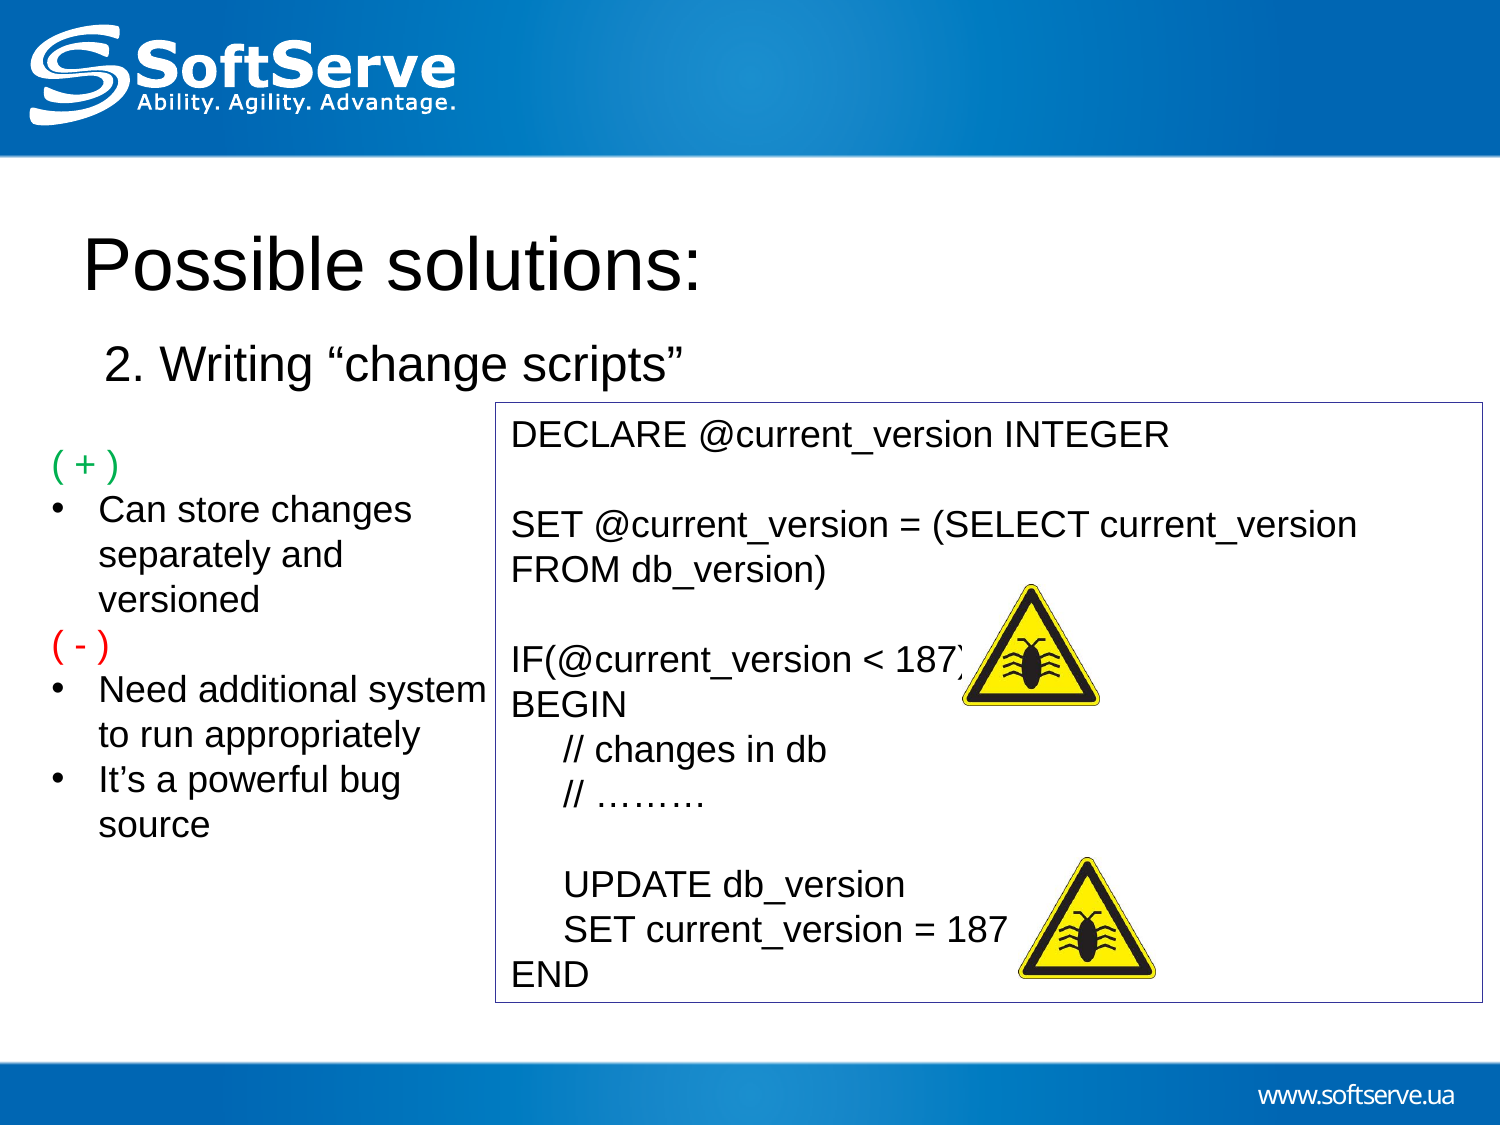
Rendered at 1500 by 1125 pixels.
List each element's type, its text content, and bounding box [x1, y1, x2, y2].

text_box Possible solutions: [67, 208, 719, 313]
text_box ( + ) Can store changes separately and versioned ( - ) Need additional system to run appropriately It’s a powerful bug source [36, 432, 495, 898]
text_box 2. Writing “change scripts” [89, 324, 713, 399]
picture [0, 0, 1500, 1125]
text_box DECLARE @current_version INTEGER SET @current_version = (SELECT current_version FROM db_version) IF(@current_version < 187) BEGIN // changes in db // ……… UPDATE db_version SET current_version = 187 END [495, 402, 1483, 1003]
